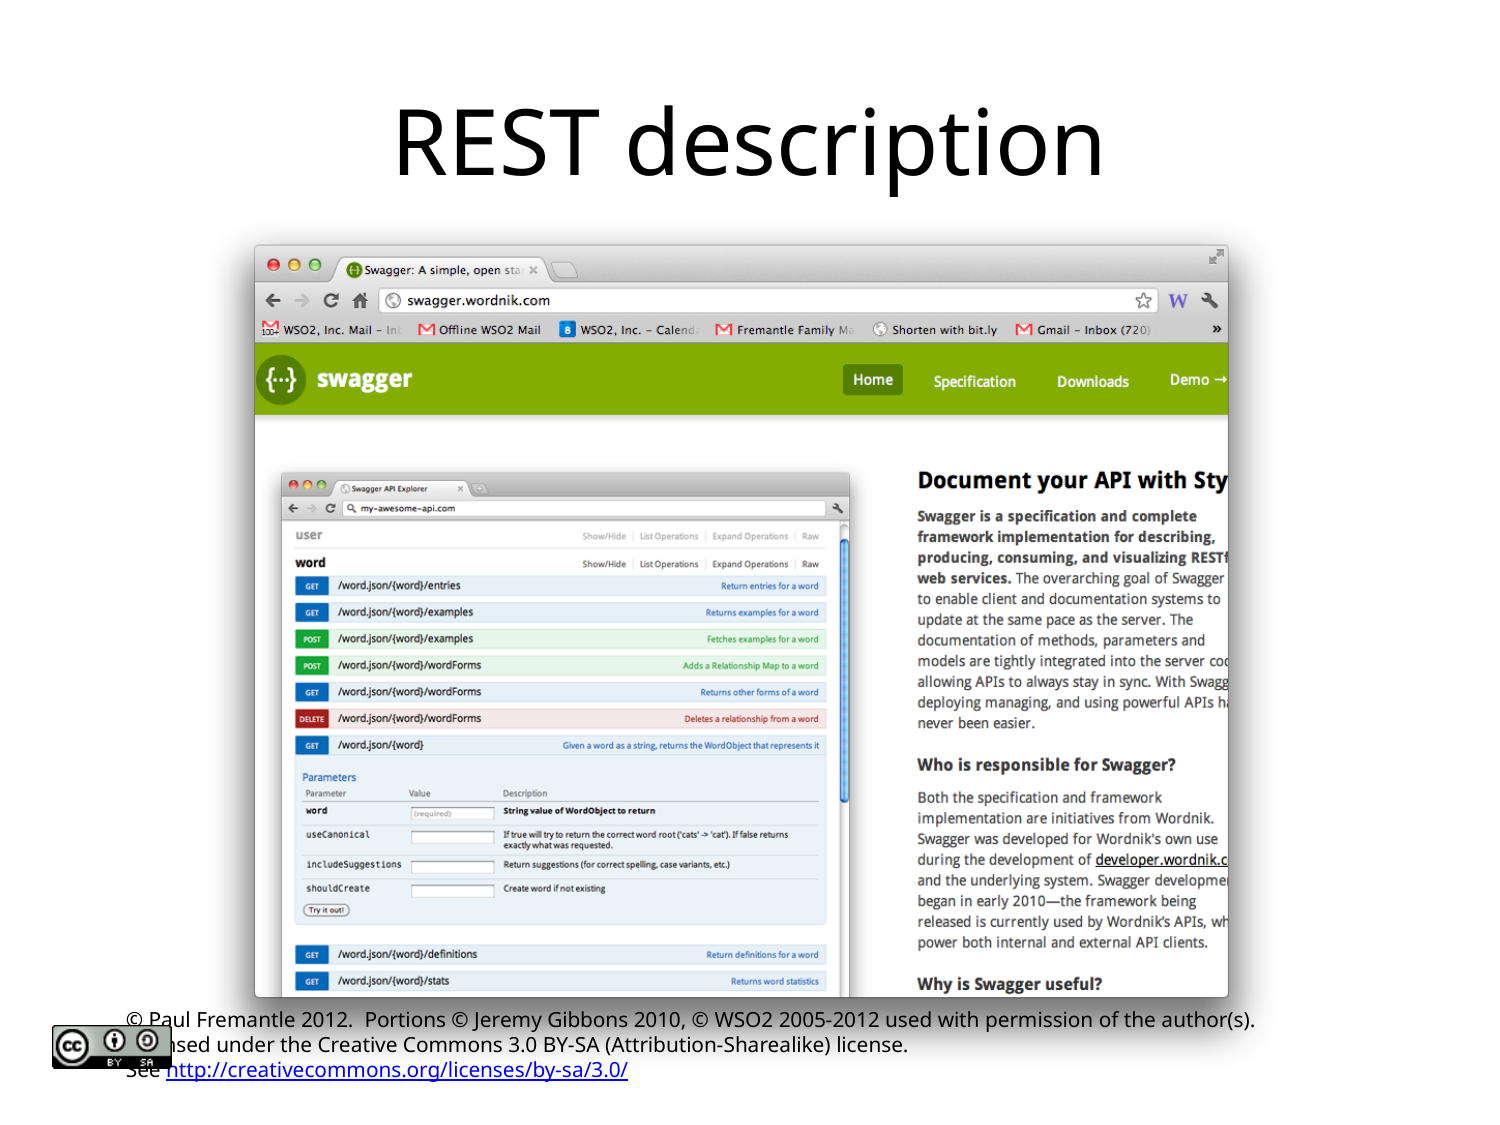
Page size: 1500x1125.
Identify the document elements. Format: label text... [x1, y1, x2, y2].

picture [196, 209, 1287, 1079]
picture [52, 1025, 172, 1069]
title REST description [75, 45, 1425, 233]
